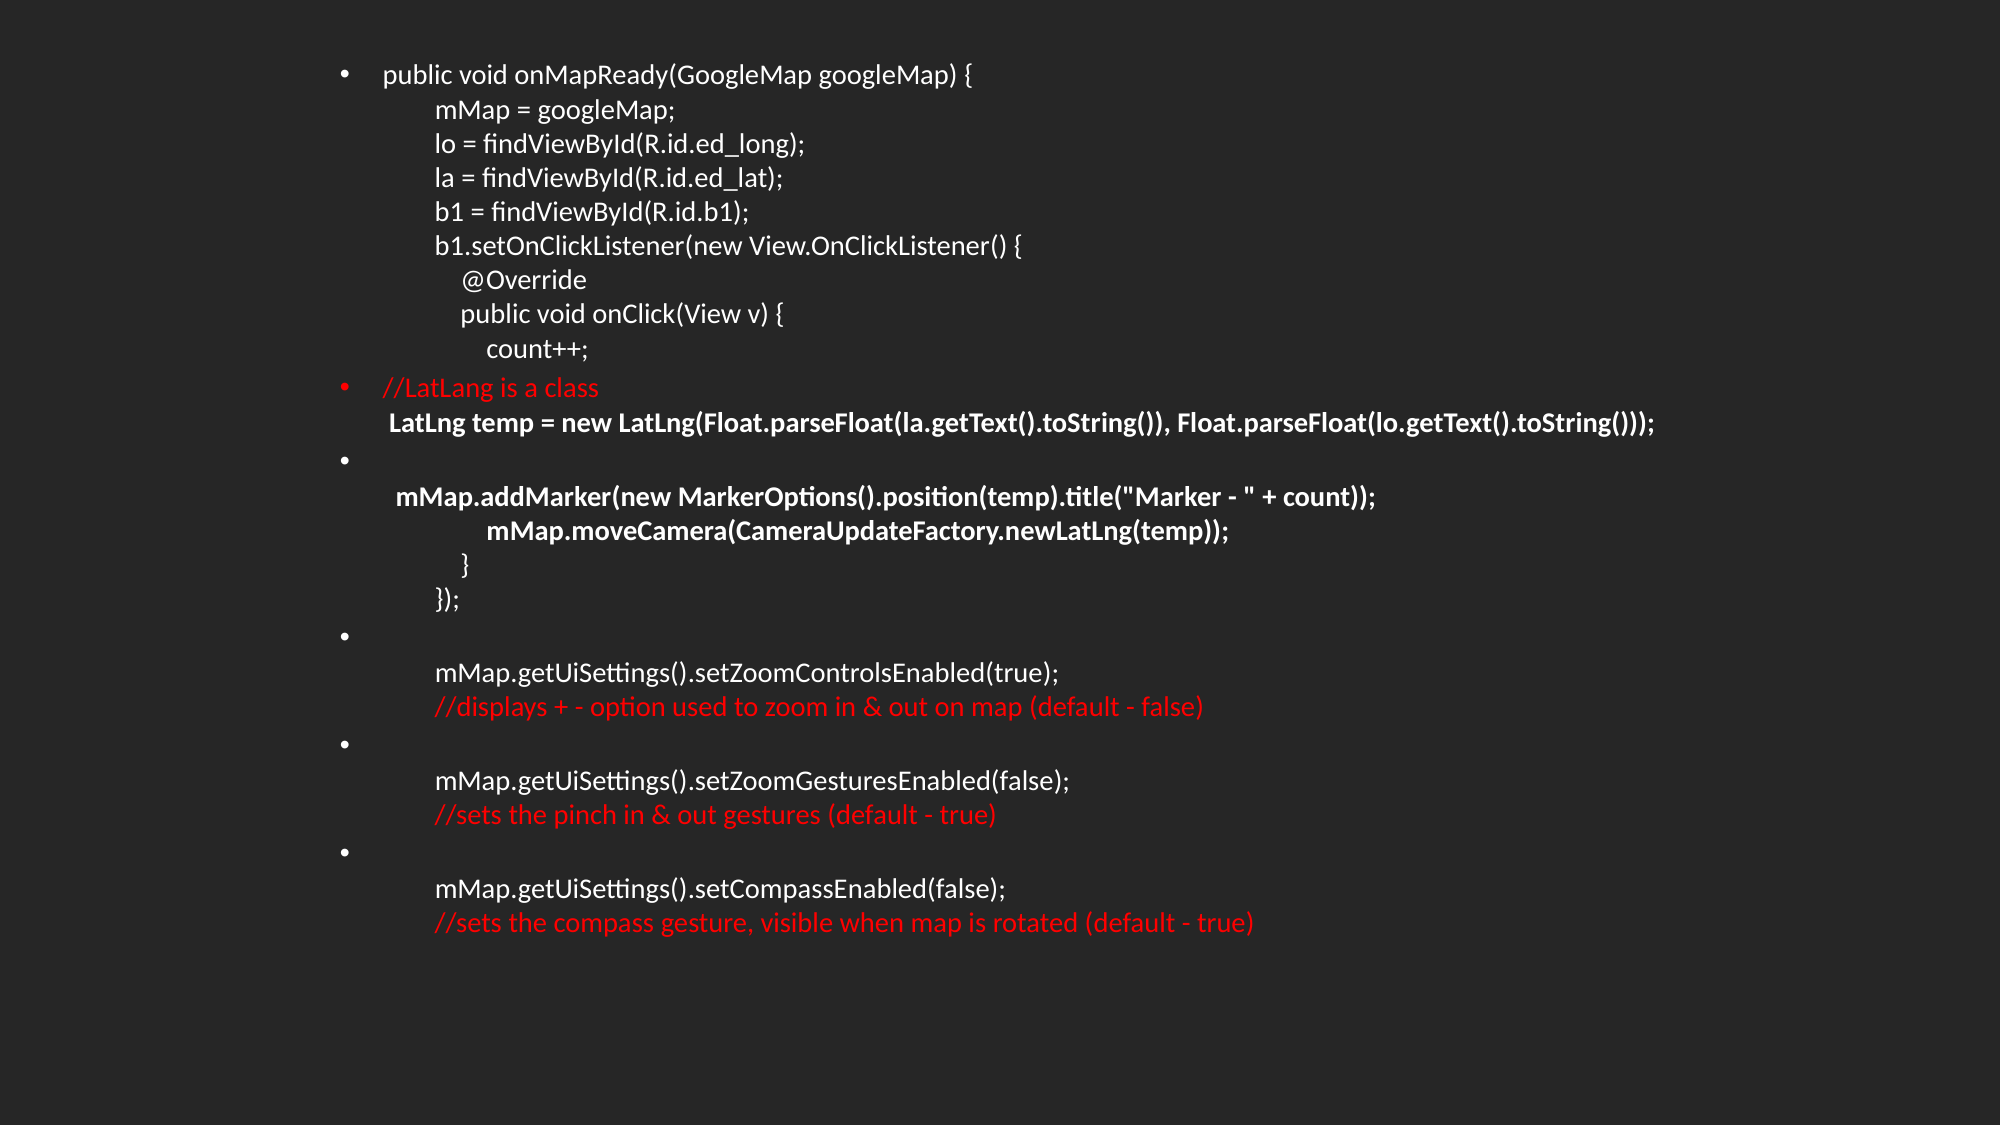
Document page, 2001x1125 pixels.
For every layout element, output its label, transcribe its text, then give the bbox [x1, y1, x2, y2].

list public void onMapReady(GoogleMap googleMap) { mMap = googleMap; lo = findViewById(R.id.ed_long); la = findViewById(R.id.ed_lat); b1 = findViewById(R.id.b1); b1.setOnClickListener(new View.OnClickListener() { @Override public void onClick(View v) { count++; //LatLang is a class LatLng temp = new LatLng(Float.parseFloat(la.getText().toString()), Float.parseFloat(lo.getText().toString())); mMap.addMarker(new MarkerOptions().position(temp).title("Marker - " + count)); mMap.moveCamera(CameraUpdateFactory.newLatLng(temp)); } }); mMap.getUiSettings().setZoomControlsEnabled(true); //displays + - option used to zoom in & out on map (default - false) mMap.getUiSettings().setZoomGesturesEnabled(false); //sets the pinch in & out gestures (default - true) mMap.getUiSettings().setCompassEnabled(false); //sets the compass gesture, visible when map is rotated (default - true) [324, 24, 1725, 1005]
